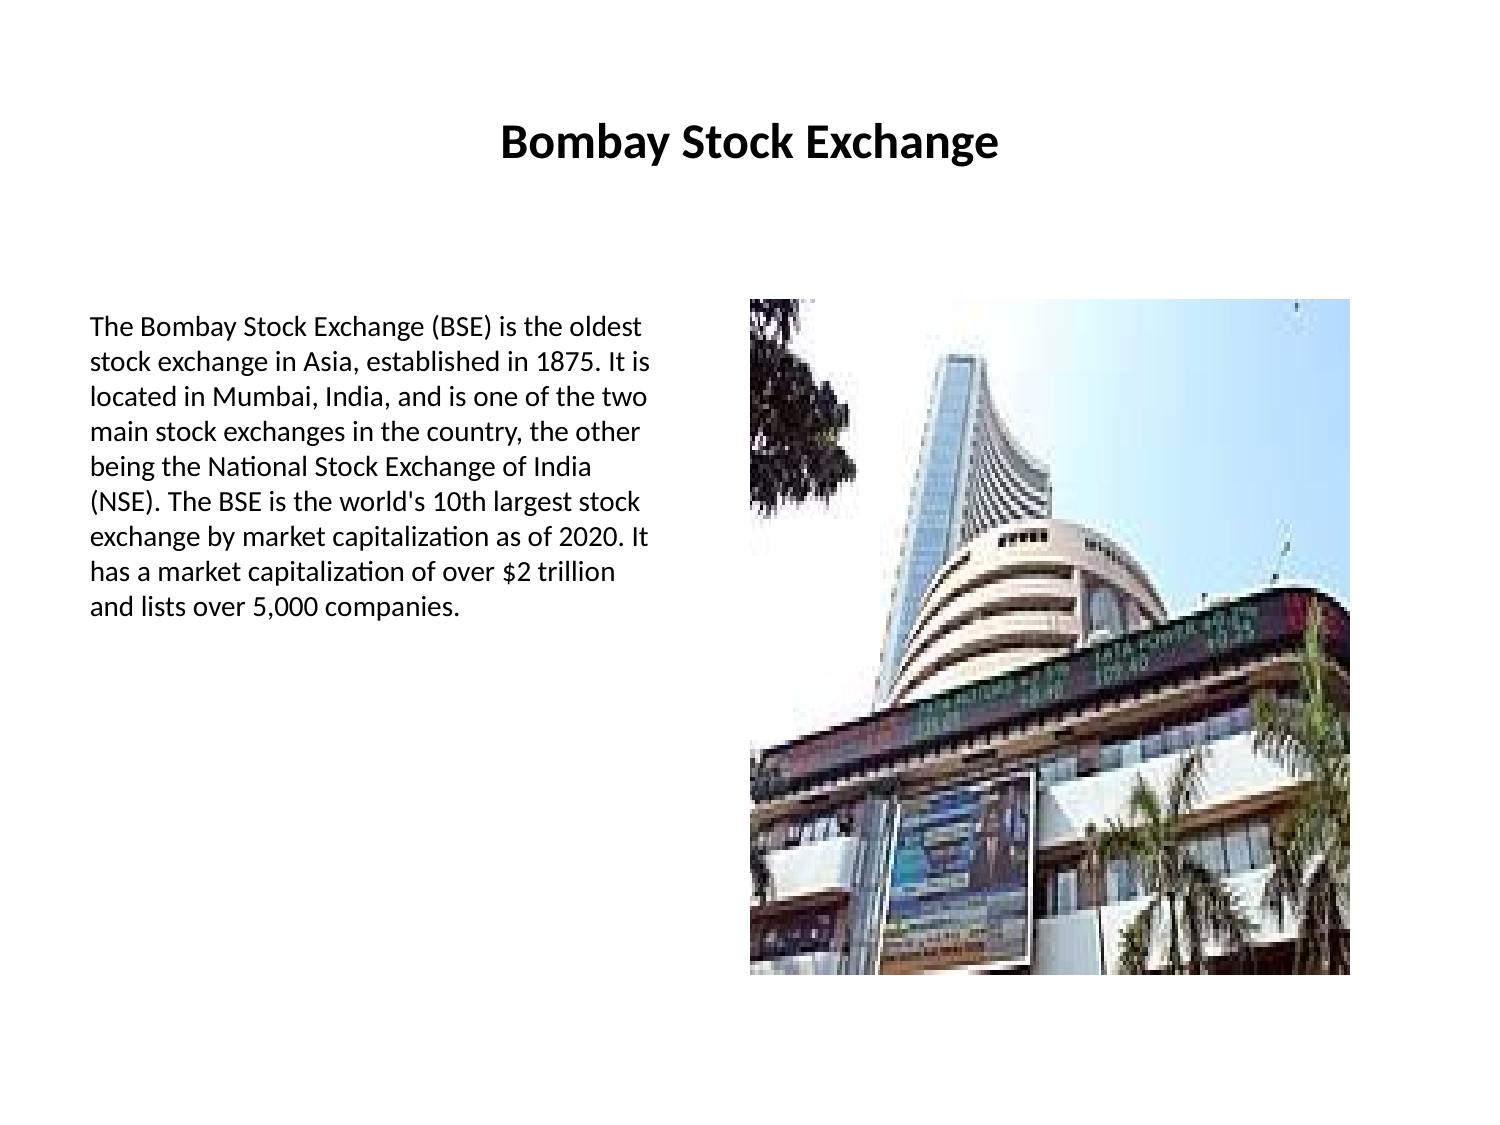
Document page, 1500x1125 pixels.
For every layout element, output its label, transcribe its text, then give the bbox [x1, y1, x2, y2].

picture [749, 299, 1351, 976]
title Bombay Stock Exchange [75, 45, 1425, 233]
text_box The Bombay Stock Exchange (BSE) is the oldest stock exchange in Asia, established in 1875. It is located in Mumbai, India, and is one of the two main stock exchanges in the country, the other being the National Stock Exchange of India (NSE). The BSE is the world's 10th largest stock exchange by market capitalization as of 2020. It has a market capitalization of over $2 trillion and lists over 5,000 companies. [74, 299, 675, 630]
